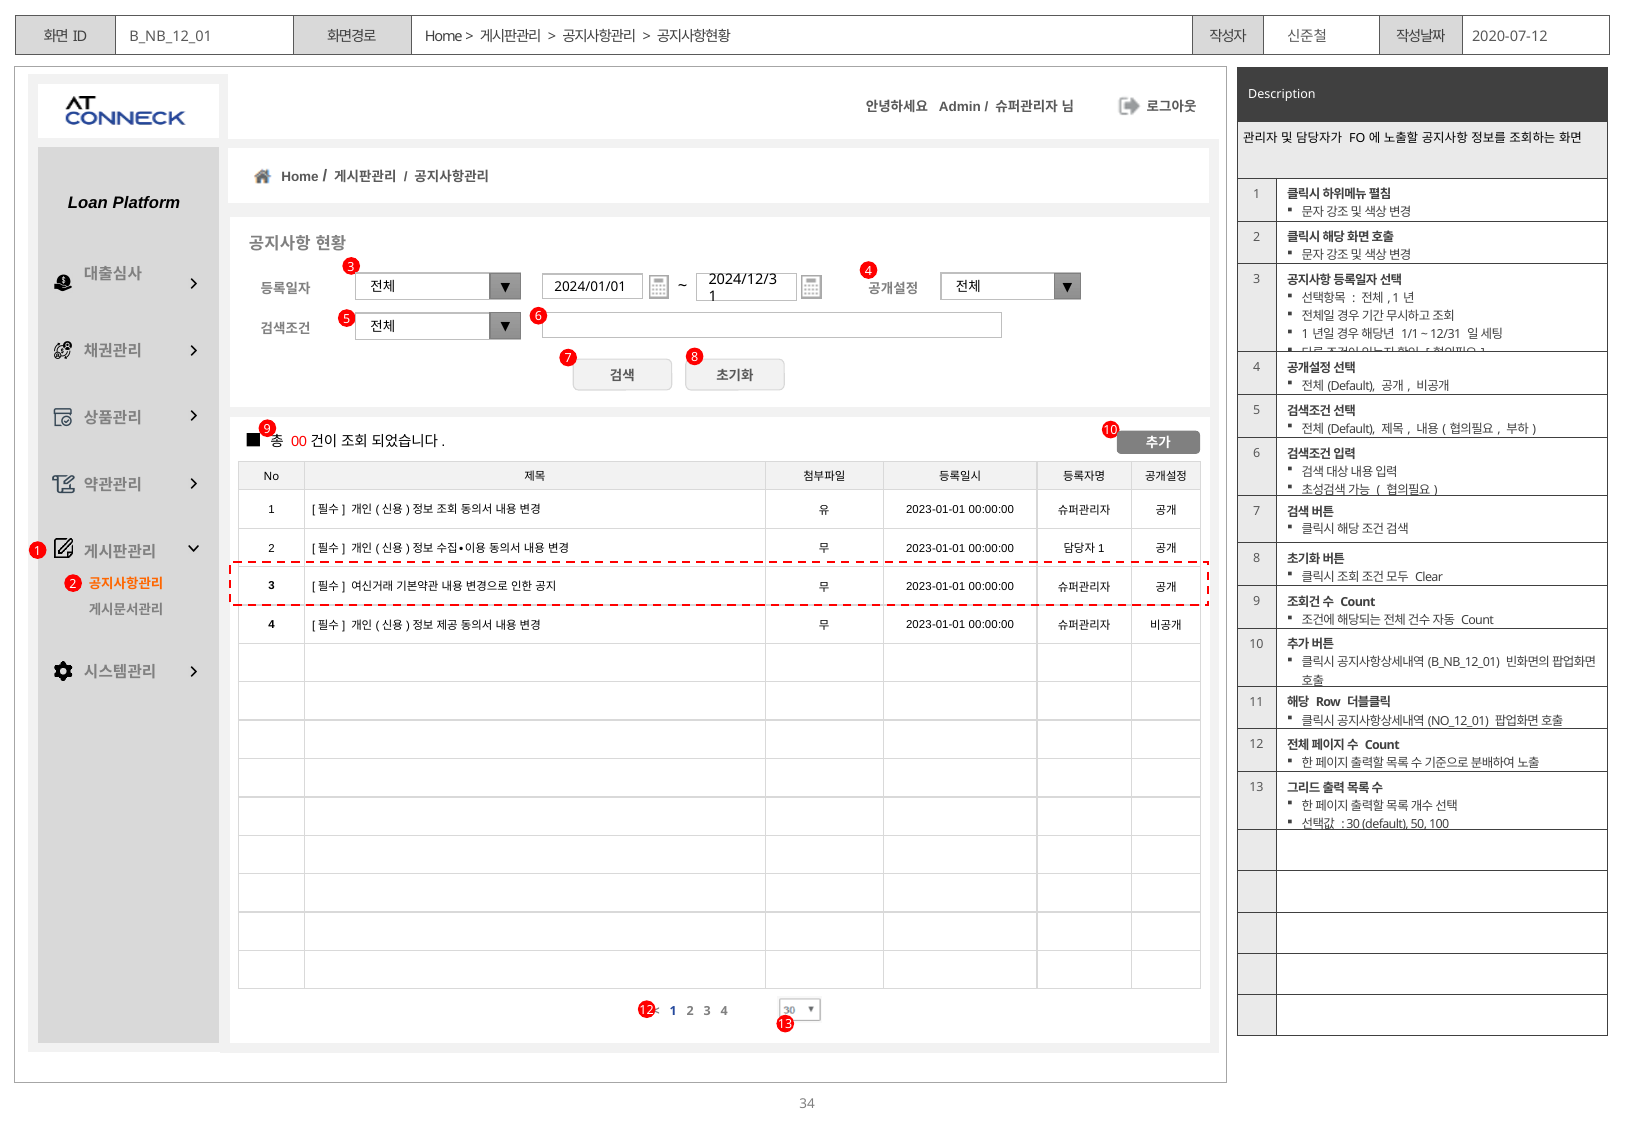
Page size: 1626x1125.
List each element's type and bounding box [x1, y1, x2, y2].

text_box [1273, 17, 1378, 54]
table_cell [1238, 687, 1276, 728]
picture [248, 165, 273, 186]
table_cell [1238, 222, 1276, 263]
table_cell [1277, 222, 1607, 263]
table_cell [1277, 496, 1607, 542]
table_cell [1277, 629, 1607, 686]
table_cell [1238, 395, 1276, 437]
picture [188, 542, 199, 554]
table_cell [1238, 830, 1276, 870]
text_box [781, 1088, 830, 1122]
table_cell [1238, 772, 1276, 829]
picture [61, 94, 188, 127]
table_cell [1238, 871, 1276, 912]
text_box [1458, 17, 1563, 54]
picture [53, 340, 73, 360]
table_cell [1238, 629, 1276, 686]
table_cell [1277, 729, 1607, 771]
picture [188, 410, 199, 421]
table_cell [1277, 179, 1607, 221]
table_cell [1277, 352, 1607, 394]
table_cell [1277, 995, 1607, 1035]
table_cell [1238, 496, 1276, 542]
table_header [1238, 68, 1607, 121]
table_cell [1238, 954, 1276, 994]
table_cell [1277, 543, 1607, 585]
table_cell [1238, 264, 1276, 351]
table_cell [1238, 995, 1276, 1035]
table_cell [1238, 543, 1276, 585]
picture [777, 996, 822, 1023]
table_cell [1277, 586, 1607, 628]
text_box [865, 79, 1238, 132]
text_box [115, 17, 277, 54]
picture [54, 538, 73, 558]
picture [188, 478, 199, 489]
table_cell [1238, 586, 1276, 628]
table_cell [1277, 913, 1607, 953]
table_cell [1238, 122, 1607, 178]
table_cell [1277, 772, 1607, 829]
table_cell [1277, 871, 1607, 912]
table_cell [1238, 352, 1276, 394]
table_cell [1238, 729, 1276, 771]
table_cell [1277, 954, 1607, 994]
table_cell [1238, 179, 1276, 221]
table_cell [1277, 687, 1607, 728]
text_box [410, 17, 1138, 54]
table_cell [1277, 264, 1607, 351]
table_cell [1277, 830, 1607, 870]
table_cell [1277, 395, 1607, 437]
table_cell [1277, 438, 1607, 495]
text_box [28, 78, 1216, 1049]
table_cell [1238, 438, 1276, 495]
table_cell [1238, 913, 1276, 953]
picture [188, 345, 199, 356]
